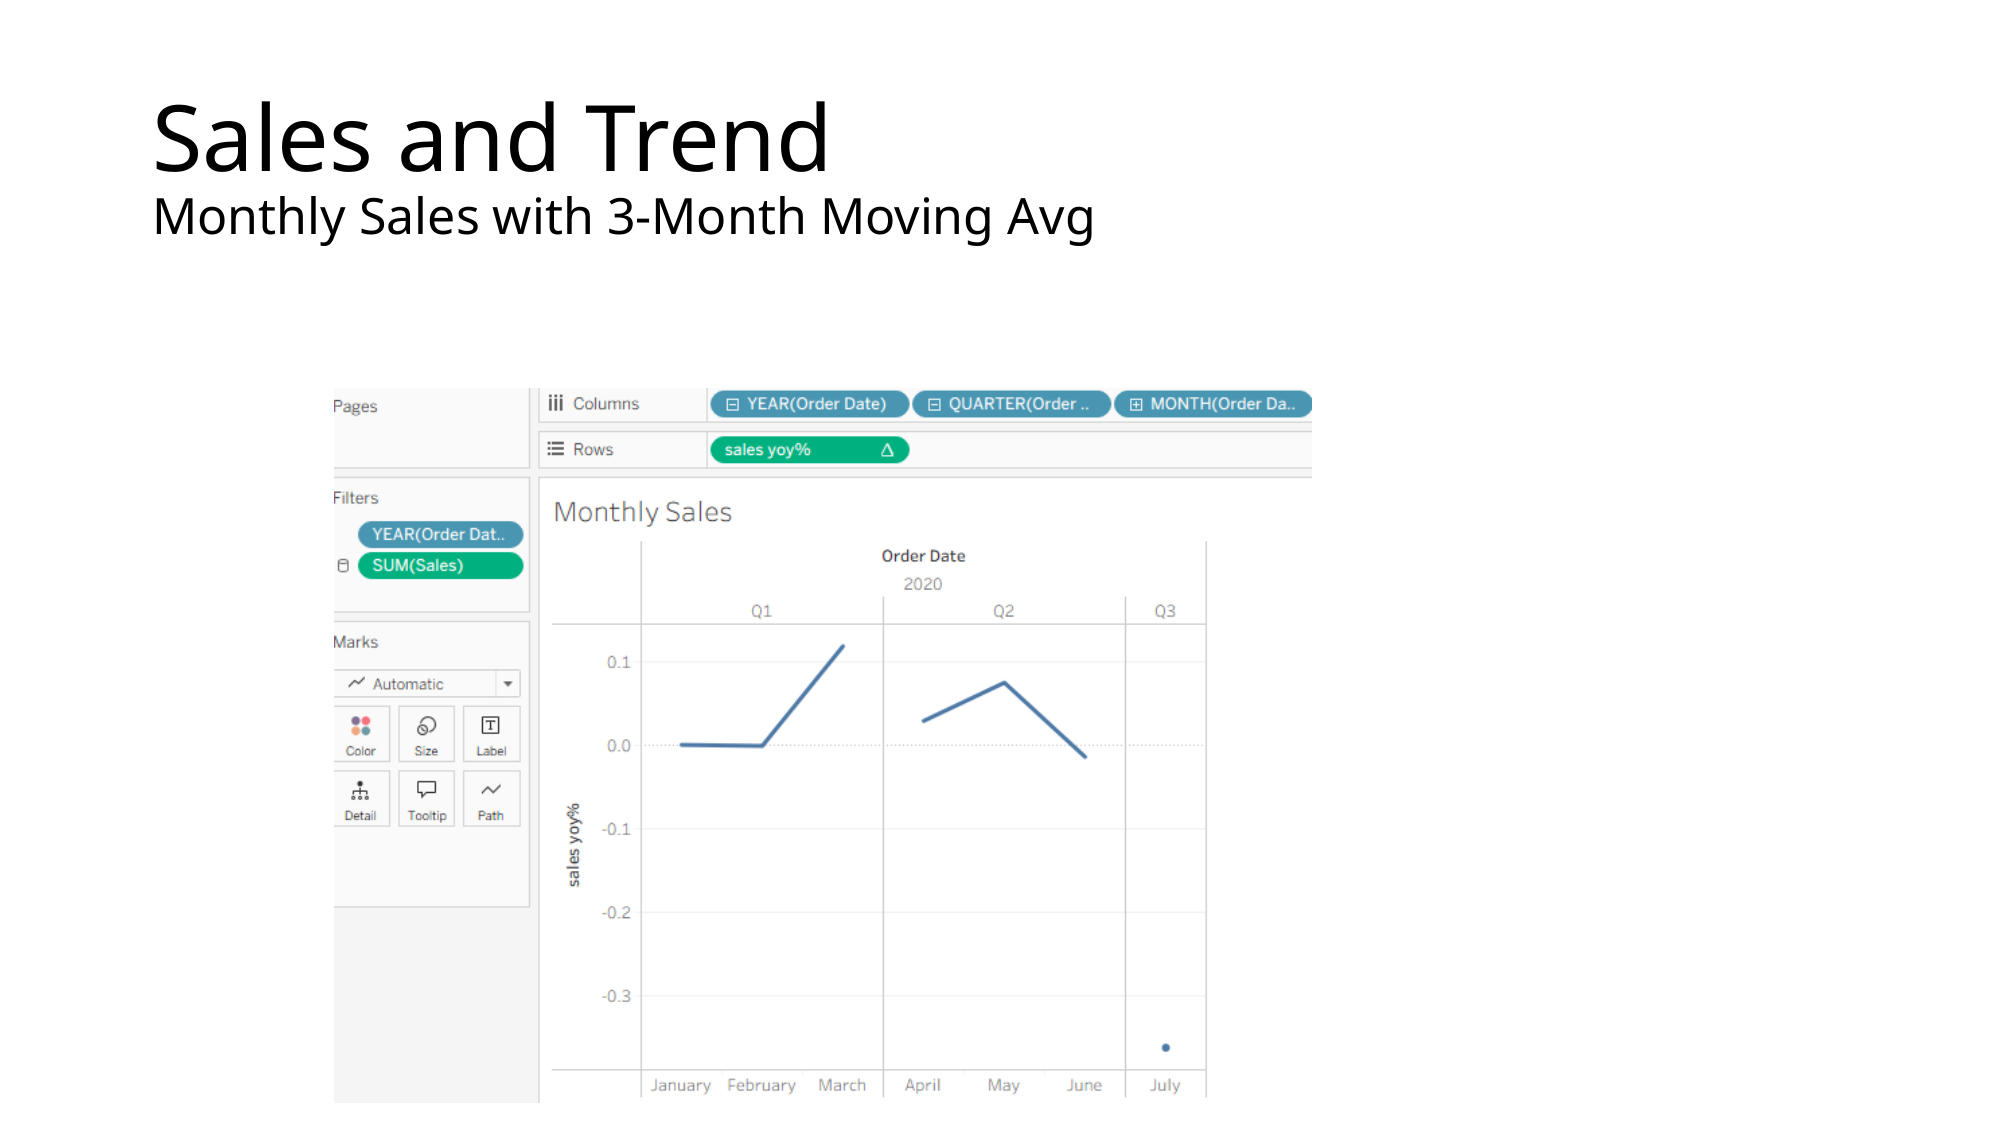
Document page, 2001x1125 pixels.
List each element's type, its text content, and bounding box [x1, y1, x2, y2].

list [334, 388, 1313, 1104]
title Sales and Trend Monthly Sales with 3-Month Moving Avg [137, 59, 1863, 278]
